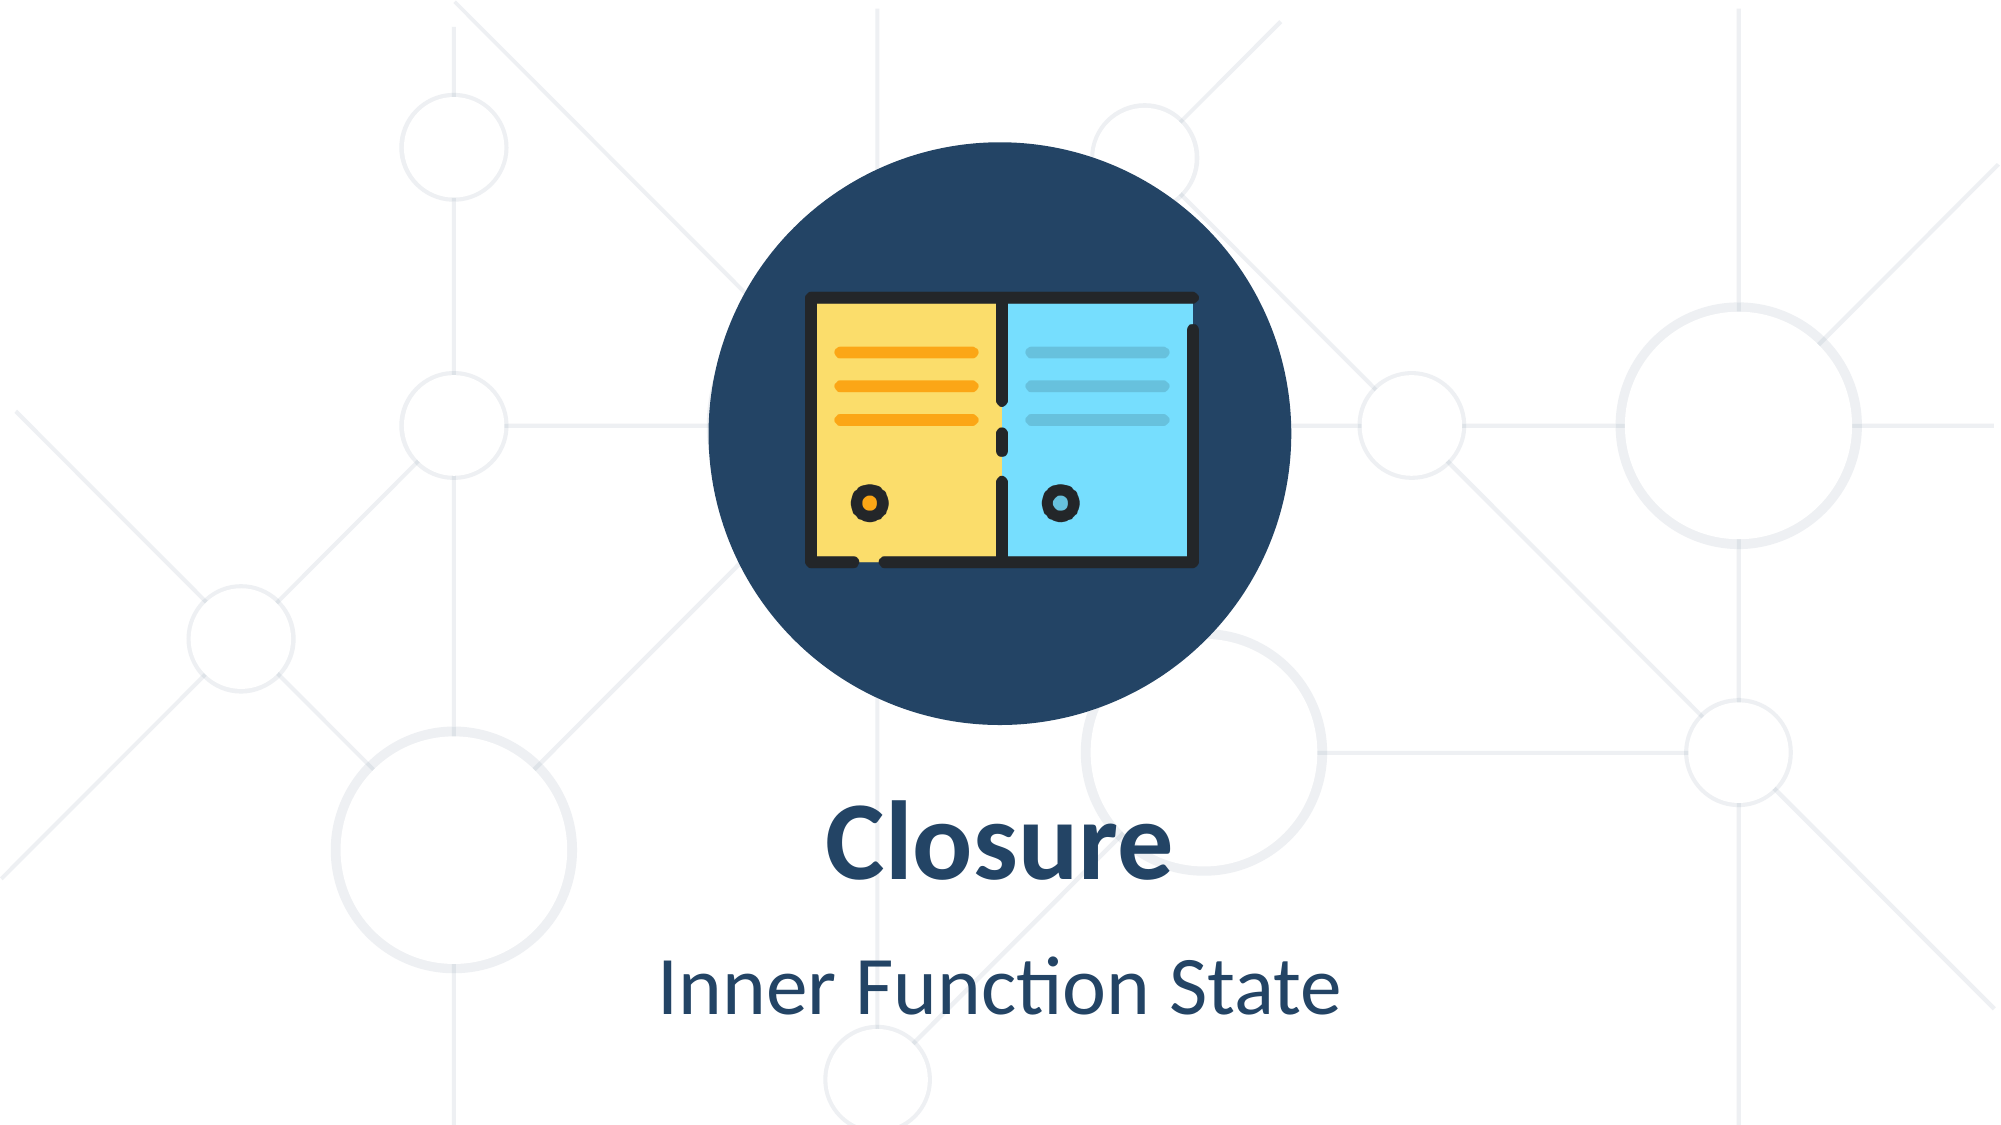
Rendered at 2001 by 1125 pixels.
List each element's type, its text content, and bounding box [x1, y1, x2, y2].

title Closure [100, 771, 1900, 898]
subtitle Inner Function State [100, 916, 1900, 1043]
picture [789, 217, 1214, 642]
